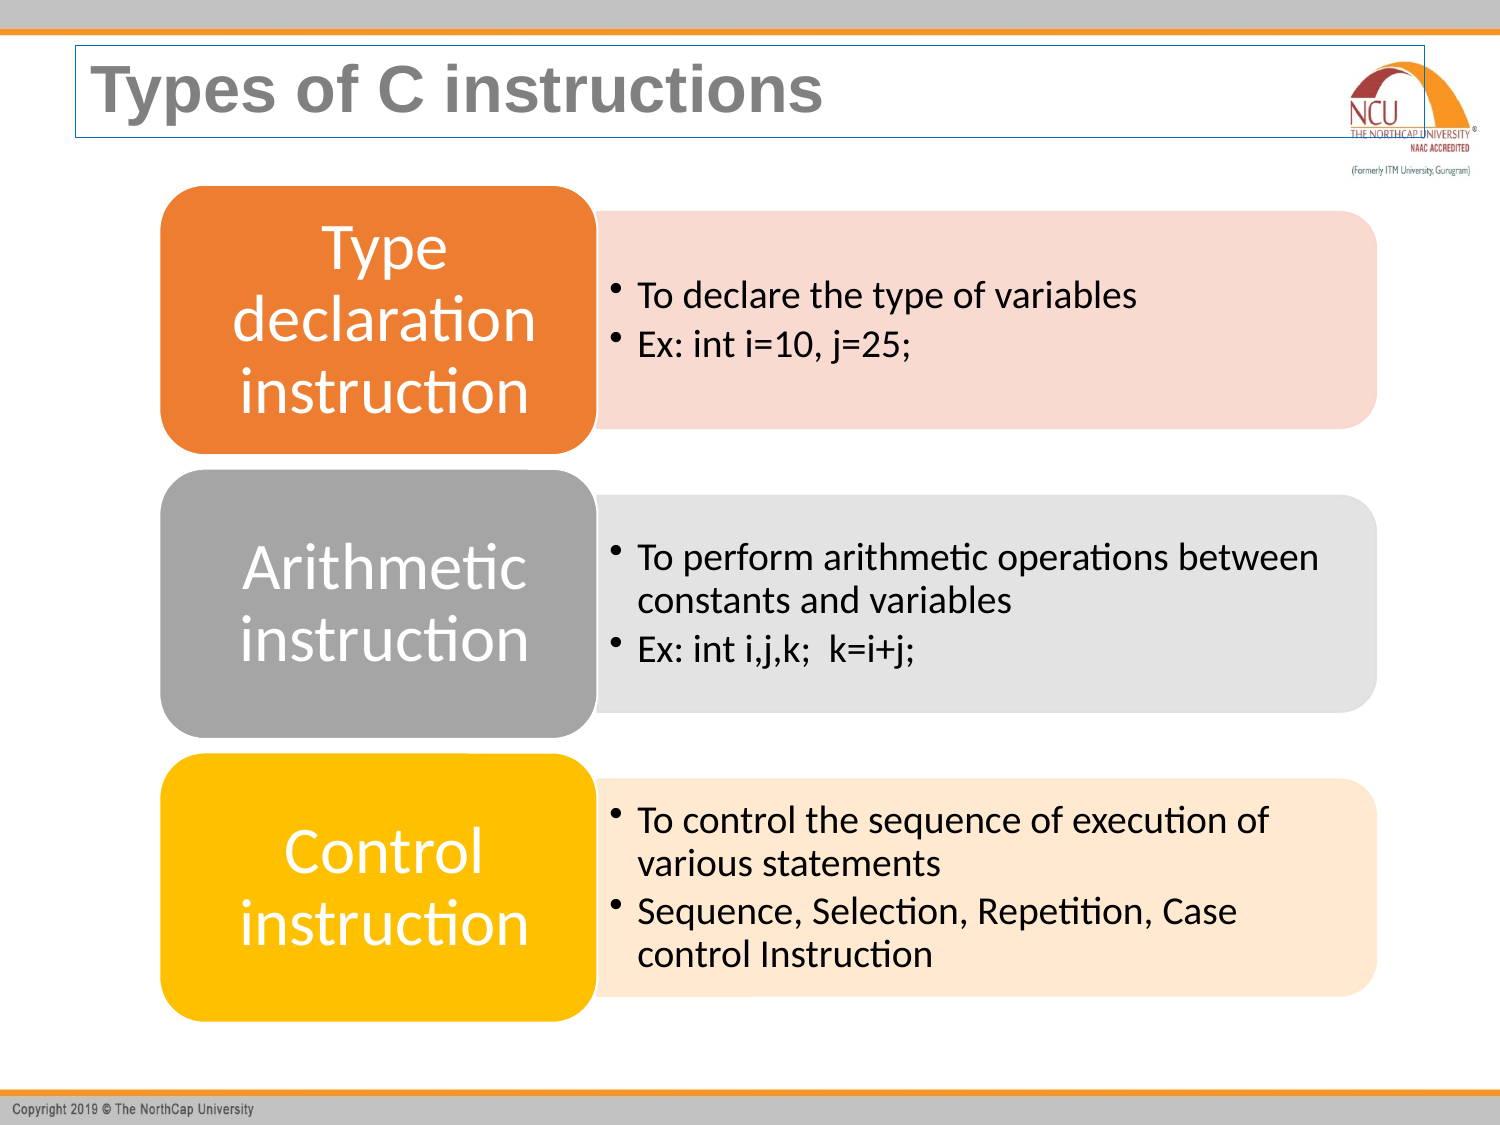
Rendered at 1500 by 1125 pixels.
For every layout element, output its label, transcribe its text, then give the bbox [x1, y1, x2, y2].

title Types of C instructions [75, 45, 1425, 138]
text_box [159, 184, 1376, 1024]
picture [0, 0, 1500, 1125]
